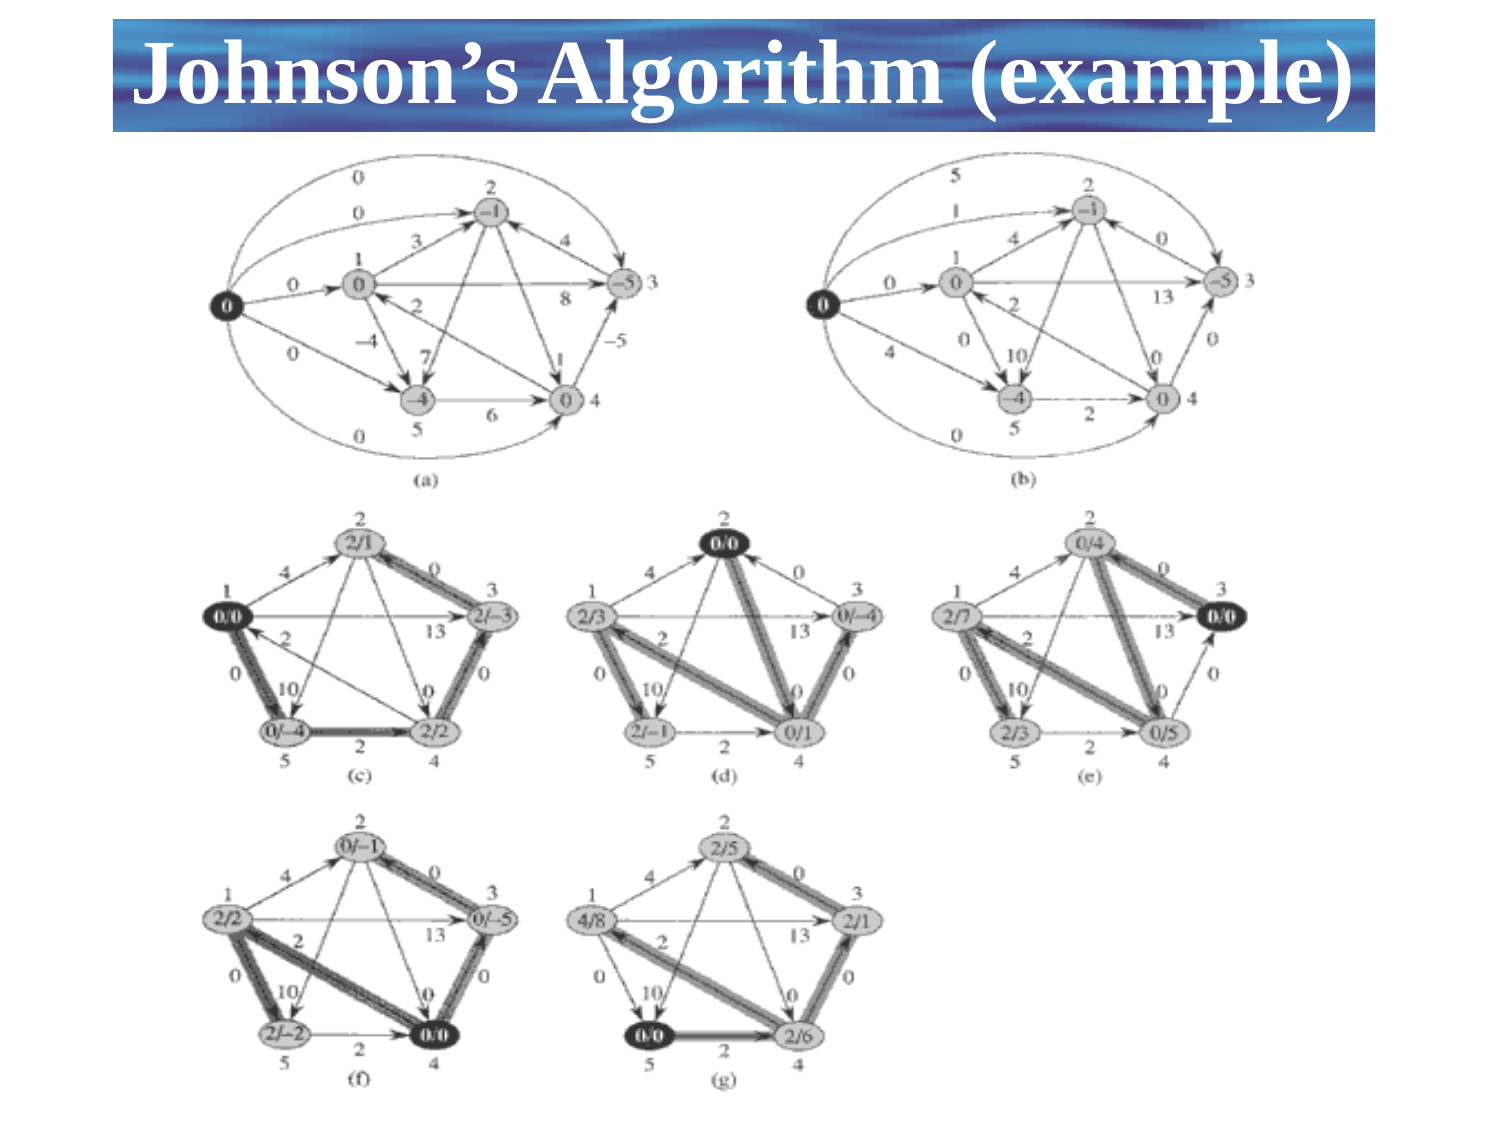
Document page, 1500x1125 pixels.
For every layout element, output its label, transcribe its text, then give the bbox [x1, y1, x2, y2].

picture [185, 136, 1308, 1125]
title Johnson’s Algorithm (example) [112, 19, 1376, 132]
